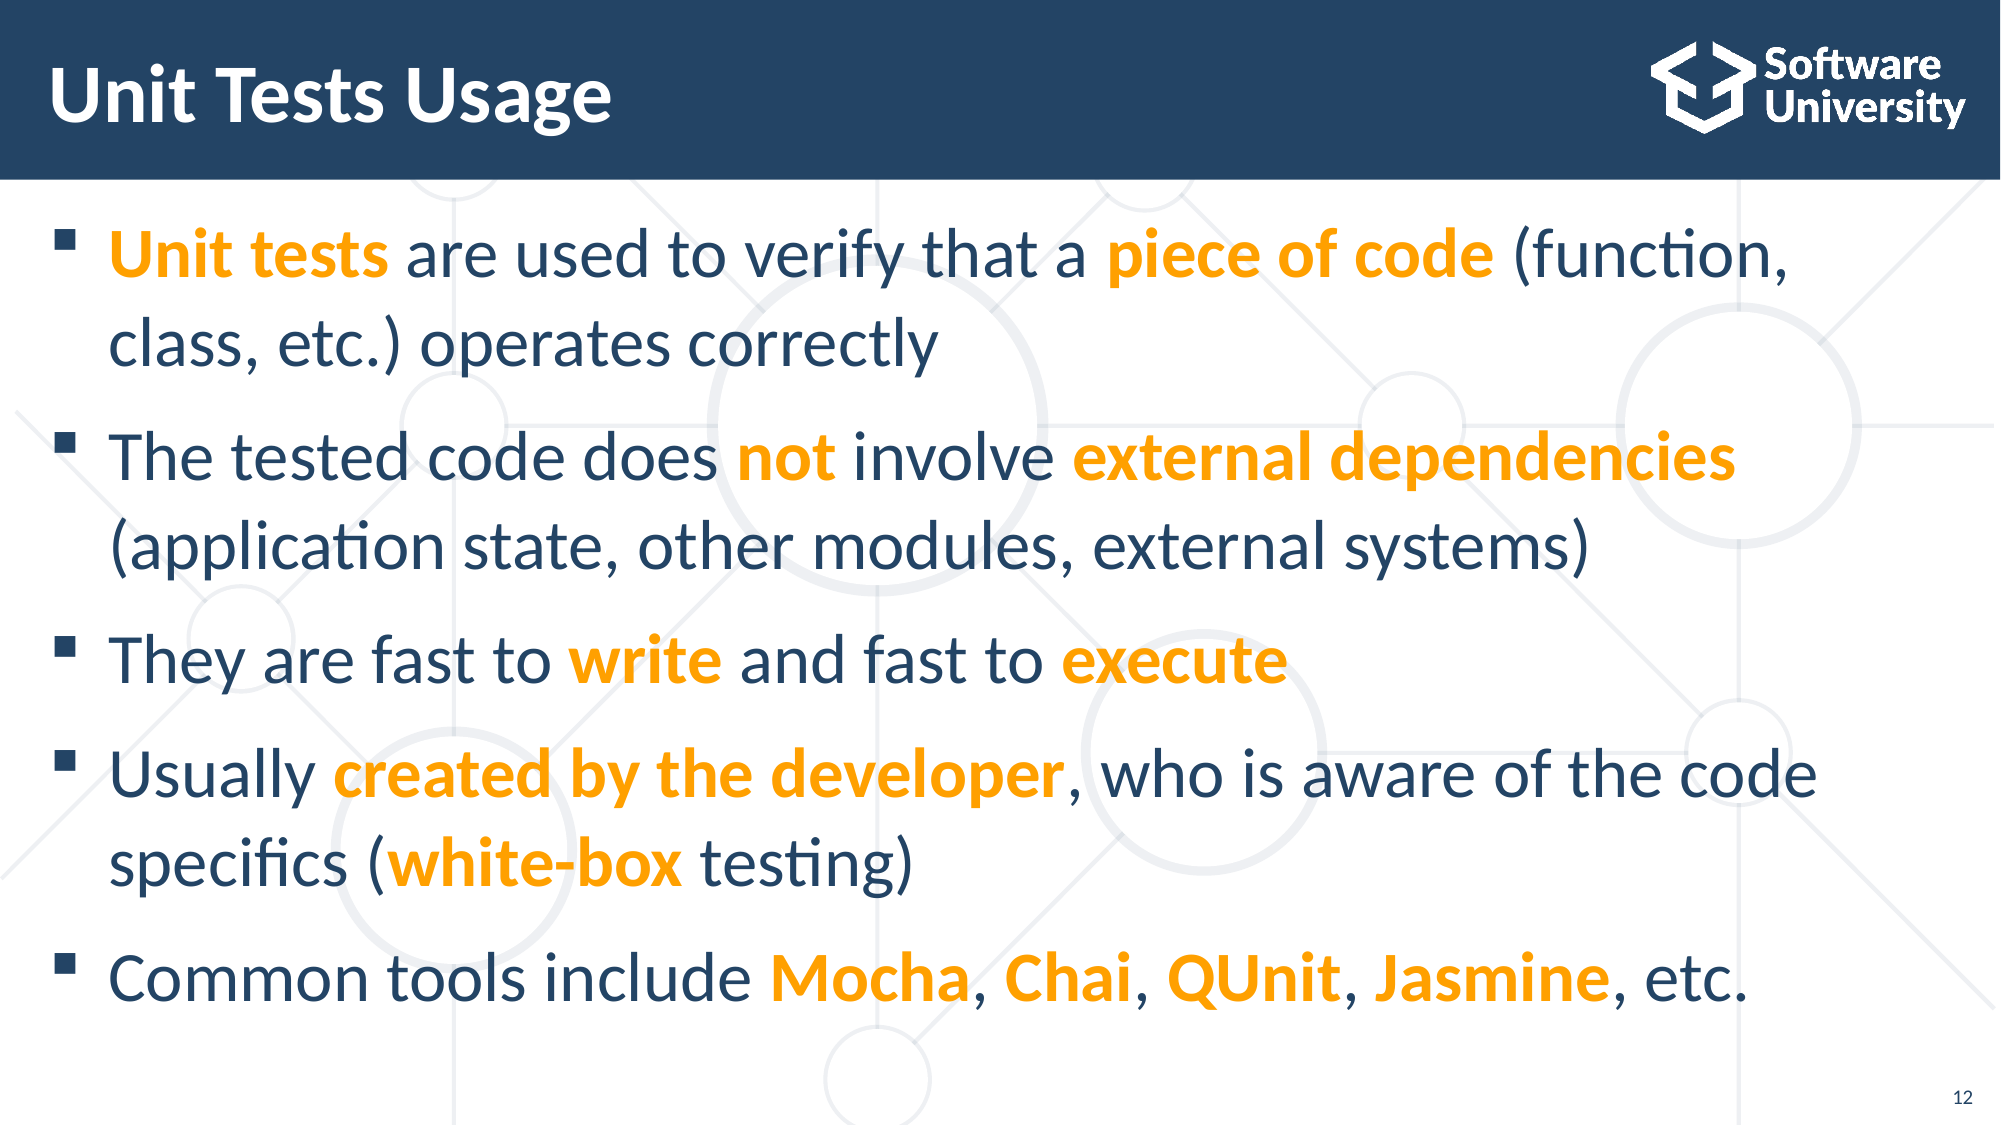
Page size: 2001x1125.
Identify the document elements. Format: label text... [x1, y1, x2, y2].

slide_number 12 [1927, 1067, 1989, 1117]
picture [1651, 41, 1966, 134]
title Unit Tests Usage [31, 16, 1625, 162]
list Unit tests are used to verify that a piece of code (function, class, etc.) operates correctly The tested code does not involve external dependencies (application state, other modules, external systems) They are fast to write and fast to execute Usually created by the developer, who is aware of the code specifics (white-box testing) Common tools include Mocha, Chai, QUnit, Jasmine, etc. [31, 196, 1970, 1104]
